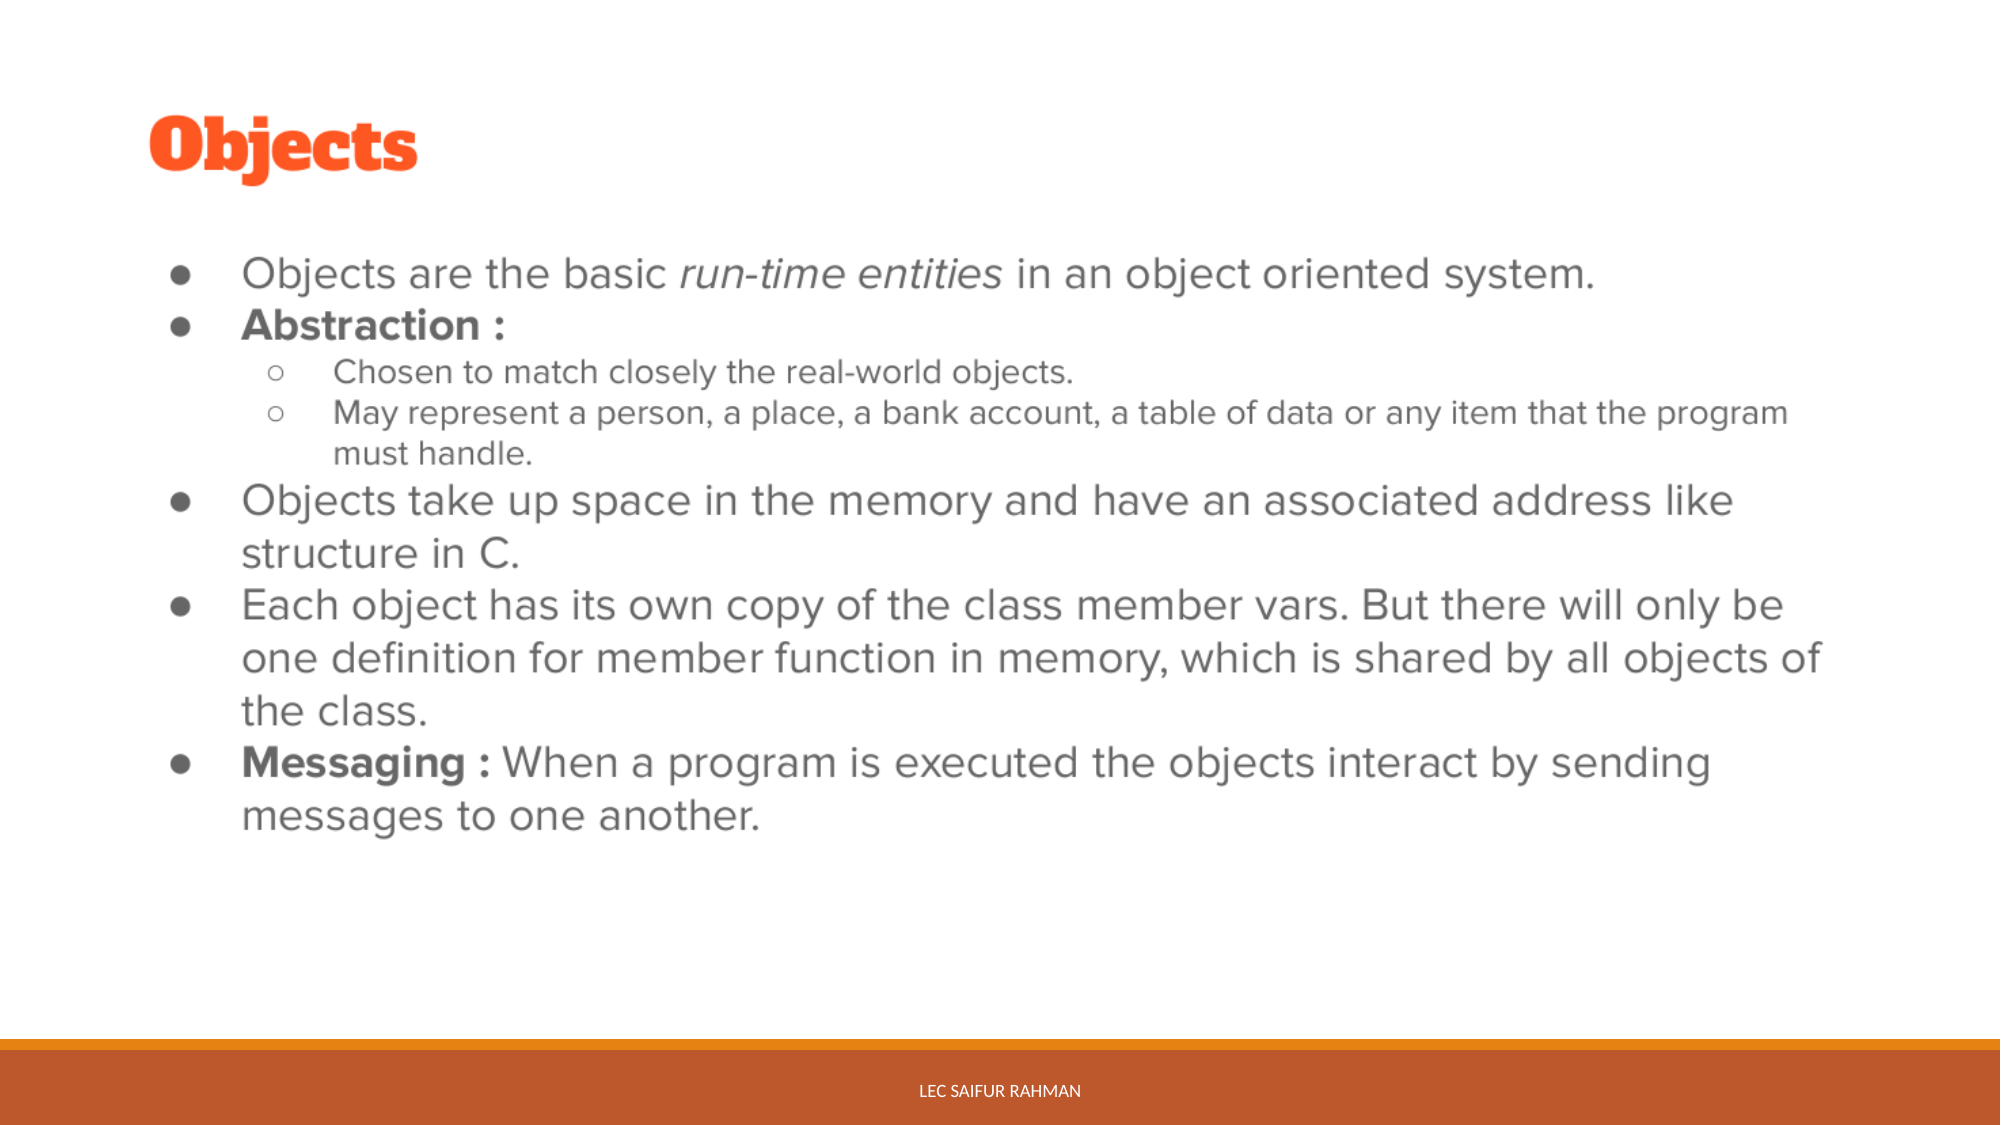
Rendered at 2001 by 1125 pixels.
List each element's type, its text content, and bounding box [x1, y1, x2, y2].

picture [72, 0, 1904, 1028]
footer Lec Saifur rahman [604, 1059, 1396, 1120]
